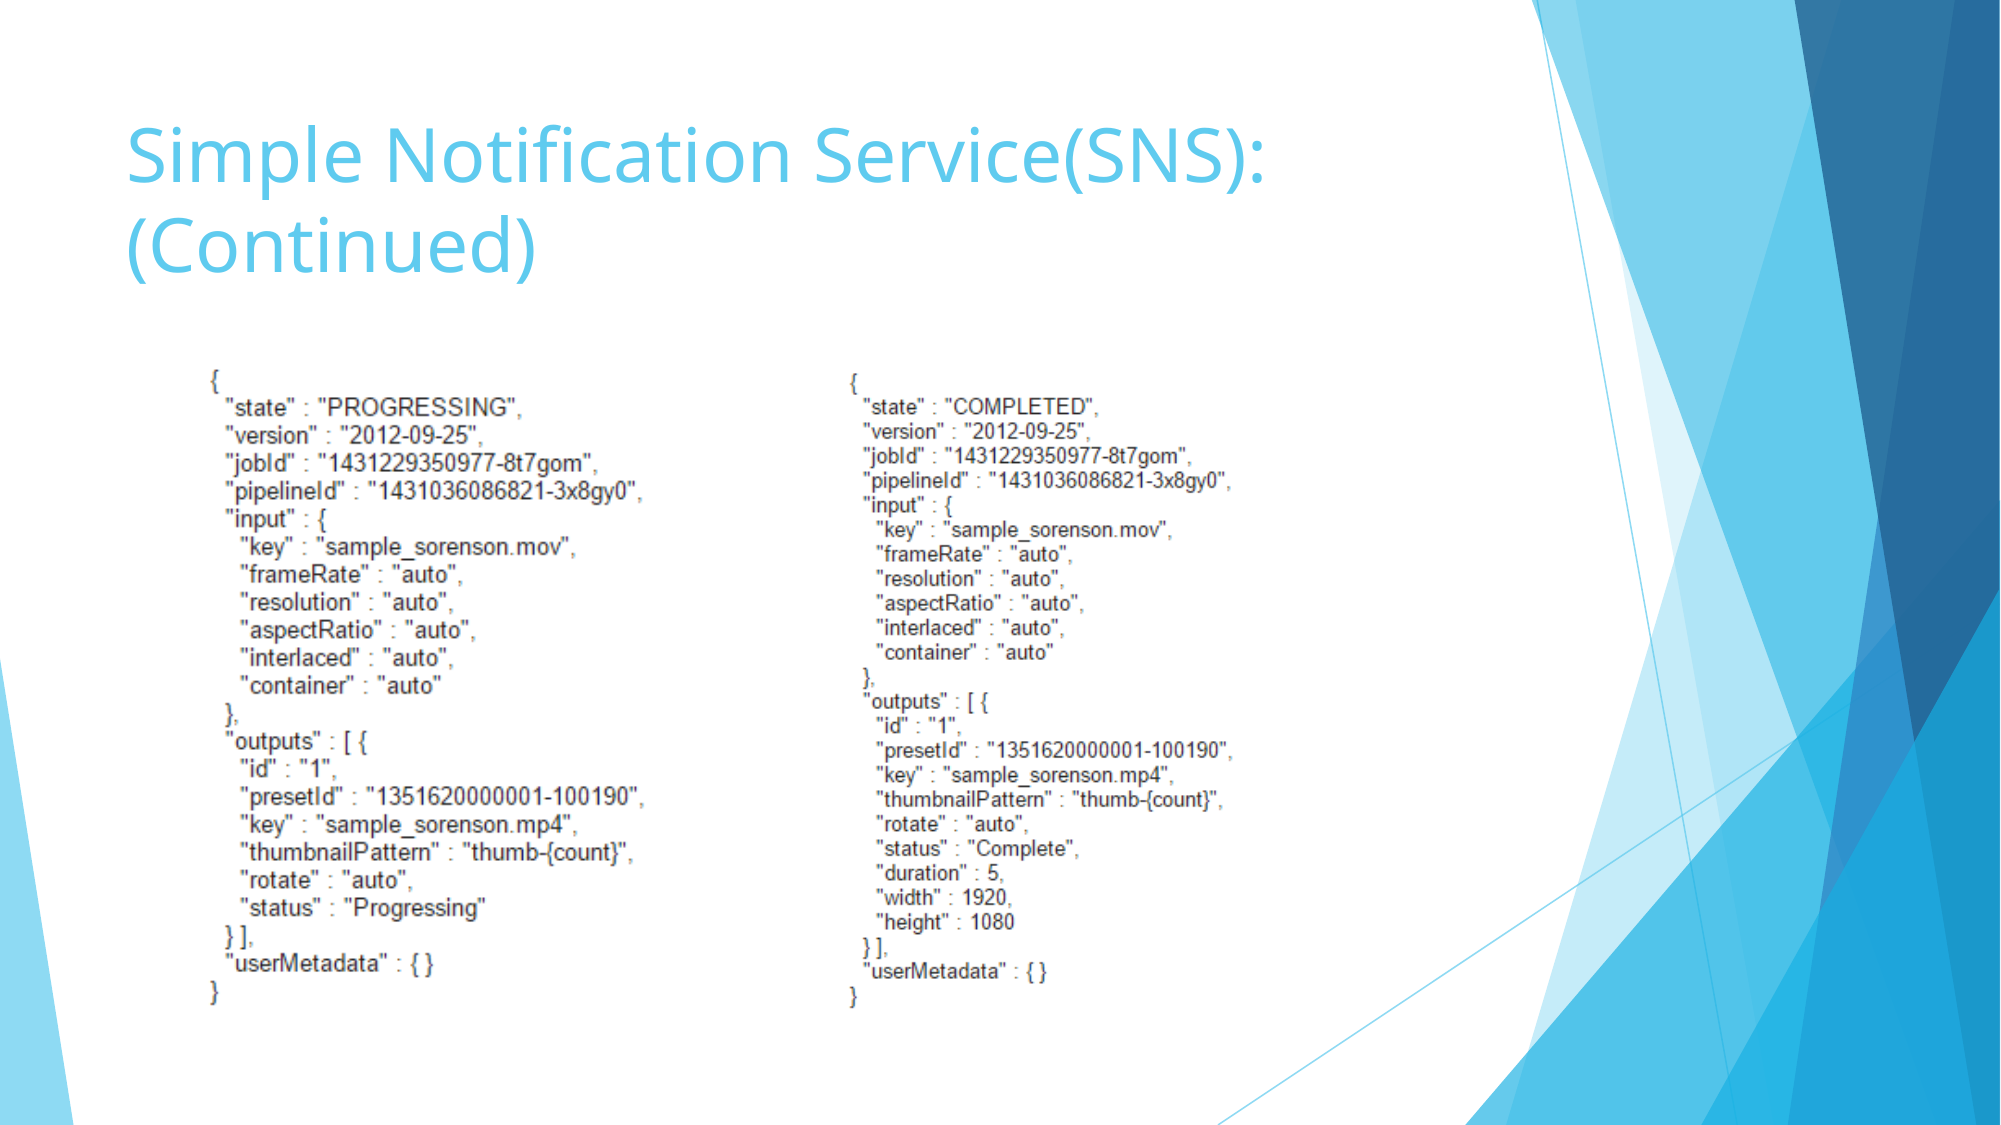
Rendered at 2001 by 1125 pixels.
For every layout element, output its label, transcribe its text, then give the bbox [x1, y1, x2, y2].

title Simple Notification Service(SNS): (Continued) [111, 99, 1522, 317]
picture [185, 359, 672, 1035]
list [815, 359, 1258, 1023]
